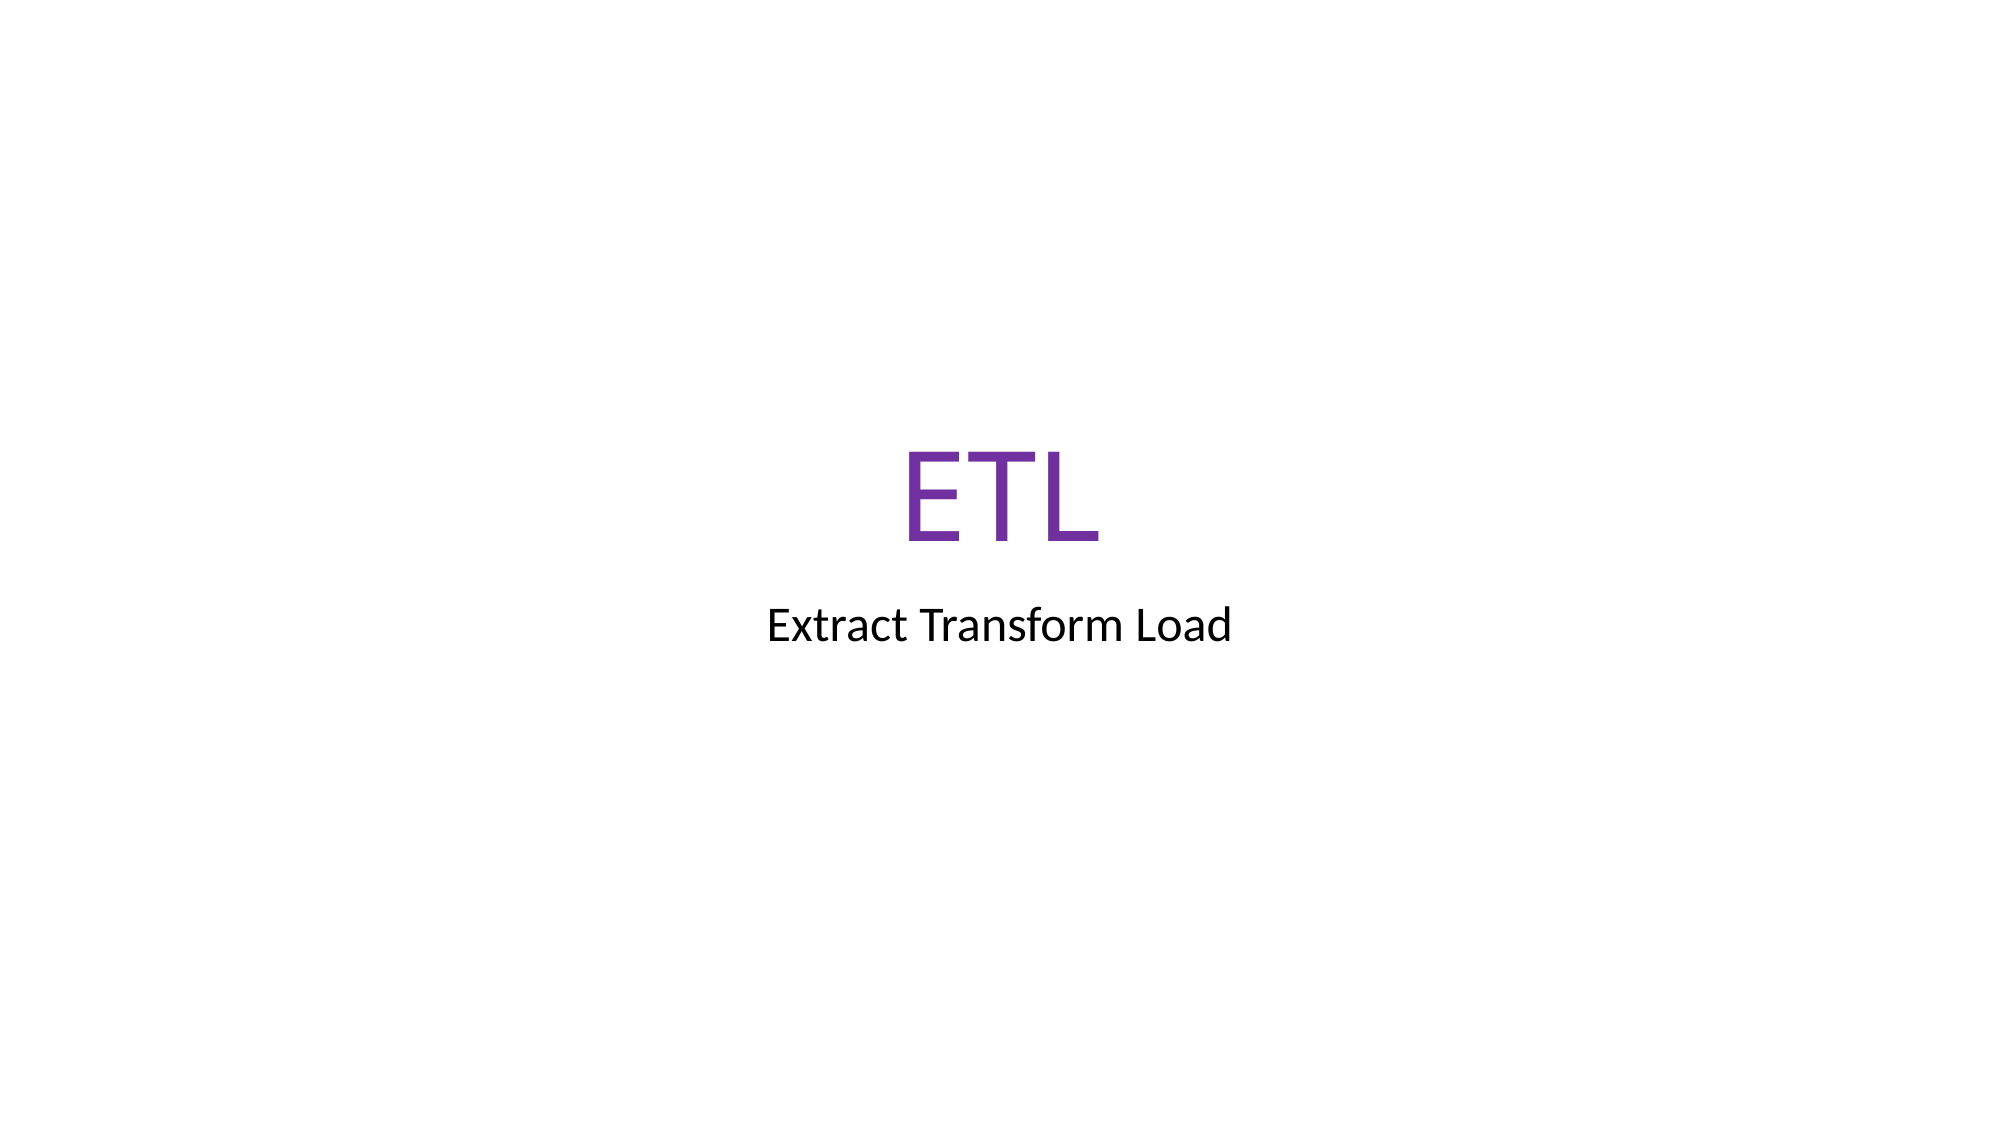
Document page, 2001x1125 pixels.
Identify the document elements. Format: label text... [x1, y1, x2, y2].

subtitle Extract Transform Load [249, 590, 1750, 863]
title ETL [249, 184, 1750, 576]
